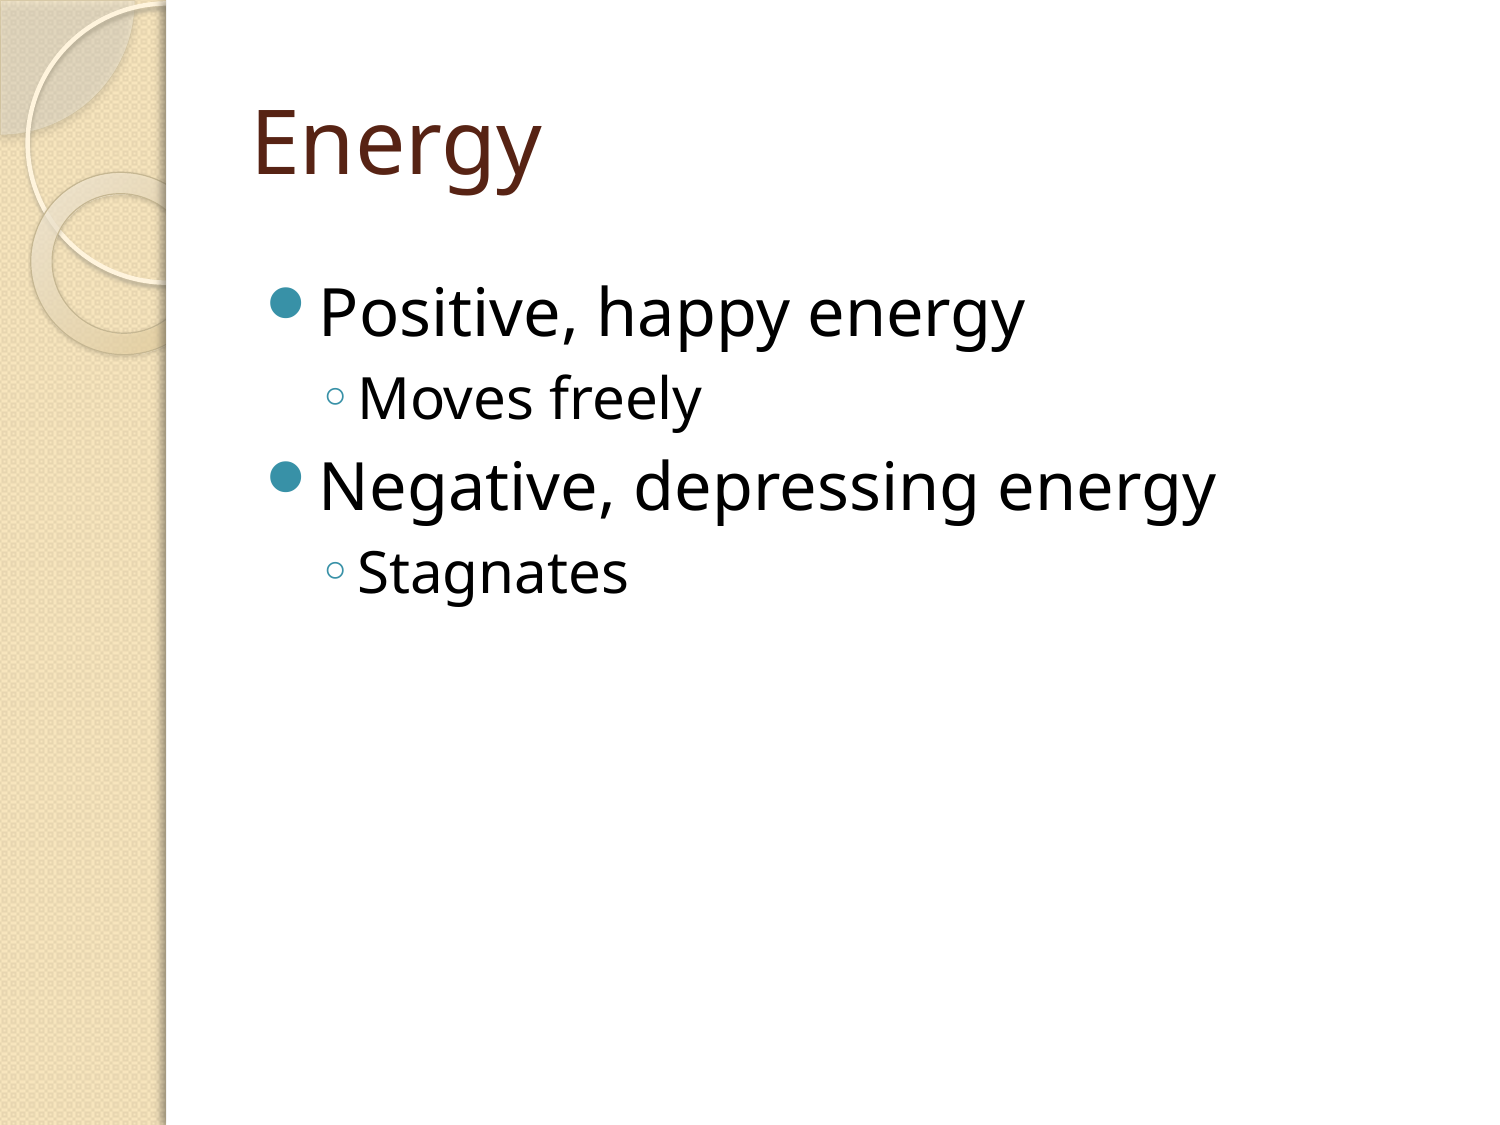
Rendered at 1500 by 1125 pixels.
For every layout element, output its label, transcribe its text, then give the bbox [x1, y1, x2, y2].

list Positive, happy energy Moves freely Negative, depressing energy Stagnates [237, 262, 1468, 1050]
title Energy [235, 45, 1466, 233]
